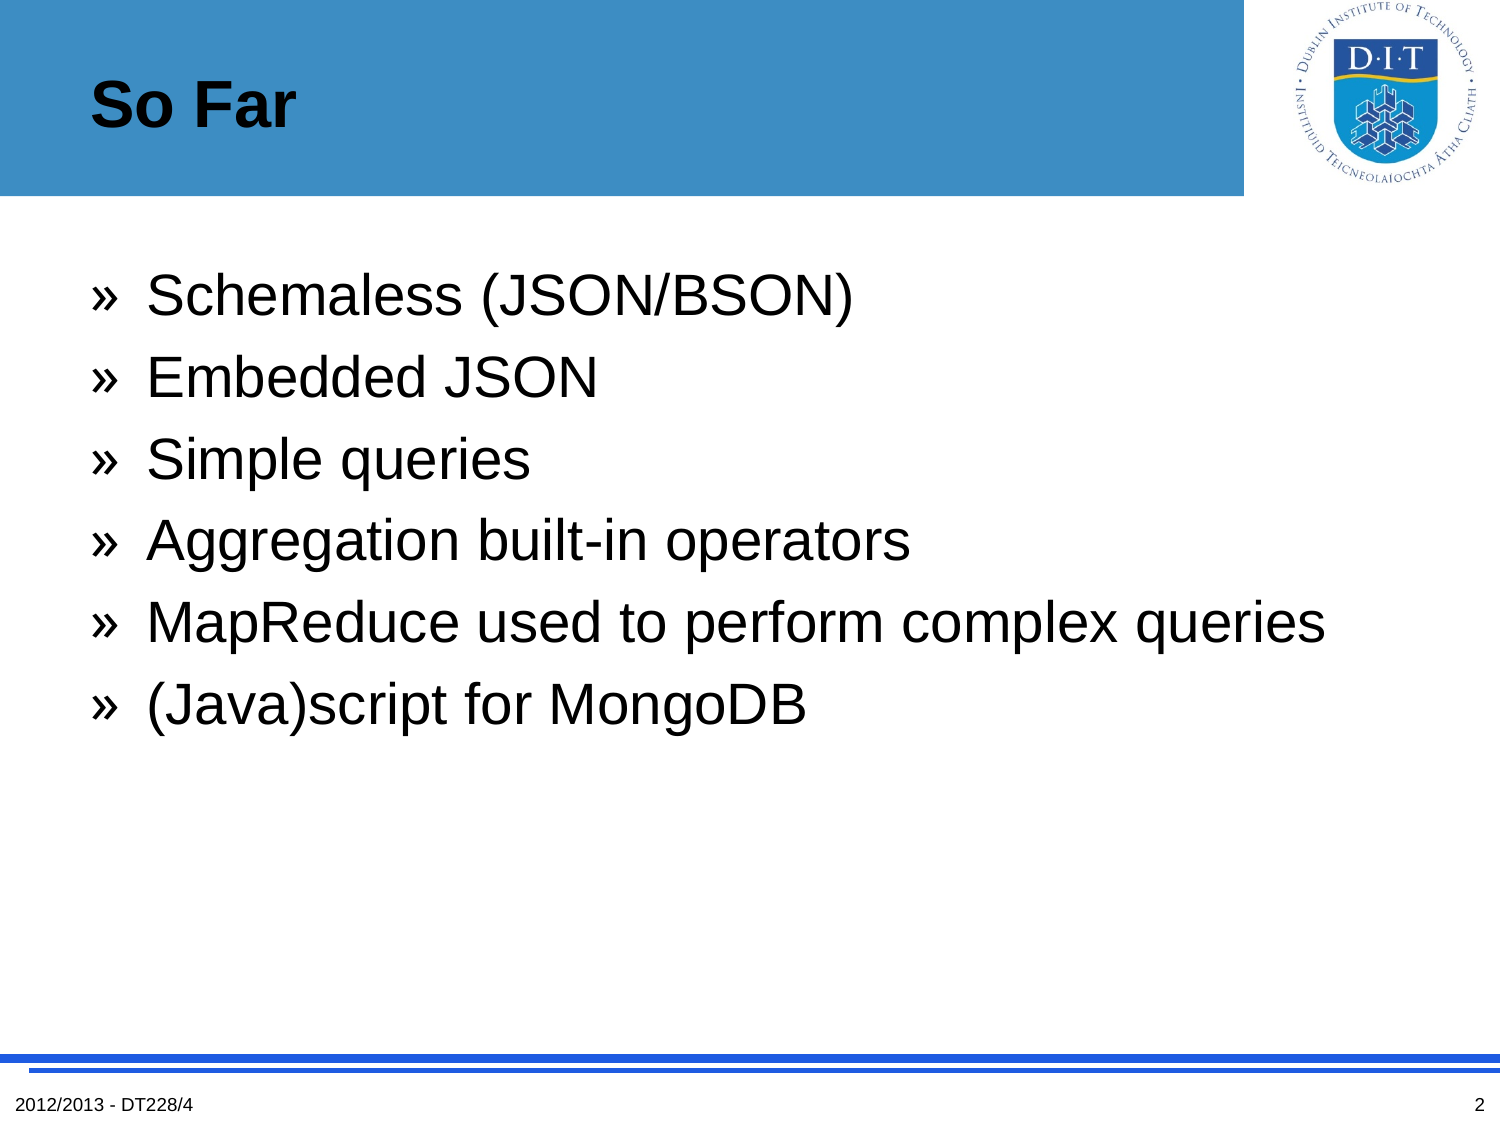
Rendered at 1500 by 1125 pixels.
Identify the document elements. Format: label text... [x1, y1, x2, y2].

list Schemaless (JSON/BSON) Embedded JSON Simple queries Aggregation built-in operators MapReduce used to perform complex queries (Java)script for MongoDB [74, 249, 1426, 1051]
picture [1293, 0, 1478, 185]
slide_number 2 [1149, 1084, 1500, 1125]
slide_number 2012/2013 - DT228/4 [0, 1084, 351, 1125]
title So Far [74, 18, 1105, 182]
